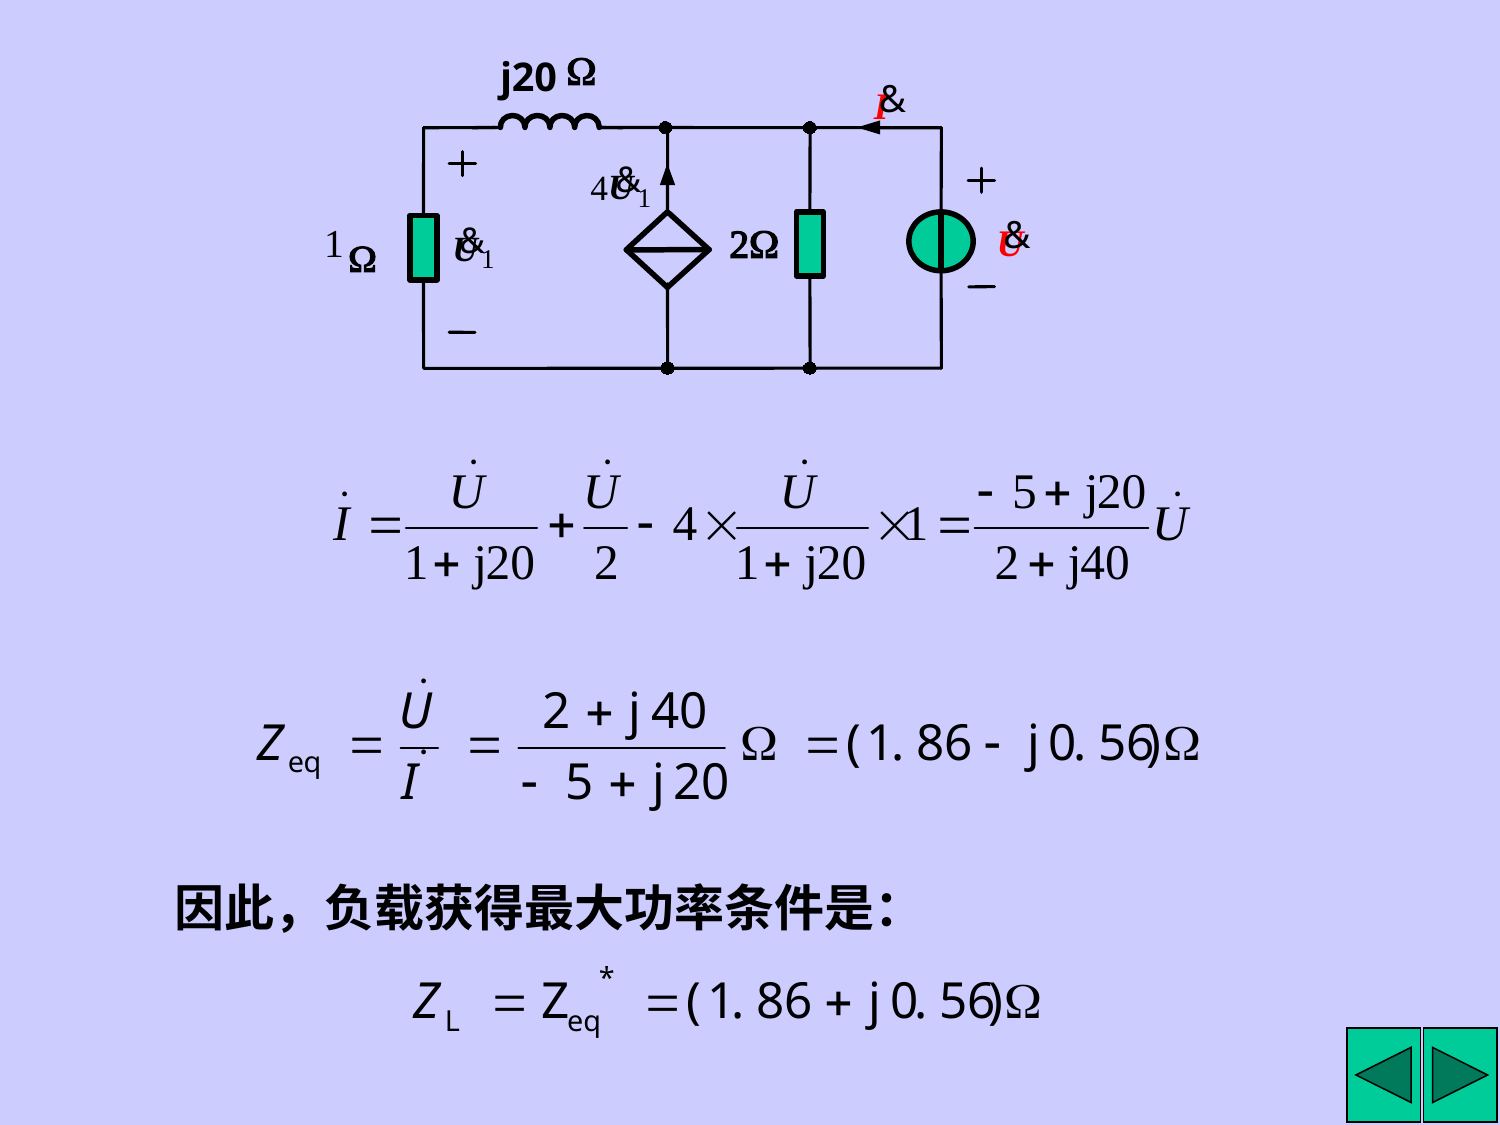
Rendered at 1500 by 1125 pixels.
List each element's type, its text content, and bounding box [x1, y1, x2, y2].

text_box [406, 952, 1053, 1044]
text_box 因此，负载获得最大功率条件是： [159, 868, 951, 944]
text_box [250, 673, 1209, 815]
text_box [324, 453, 1203, 599]
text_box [320, 41, 1045, 379]
